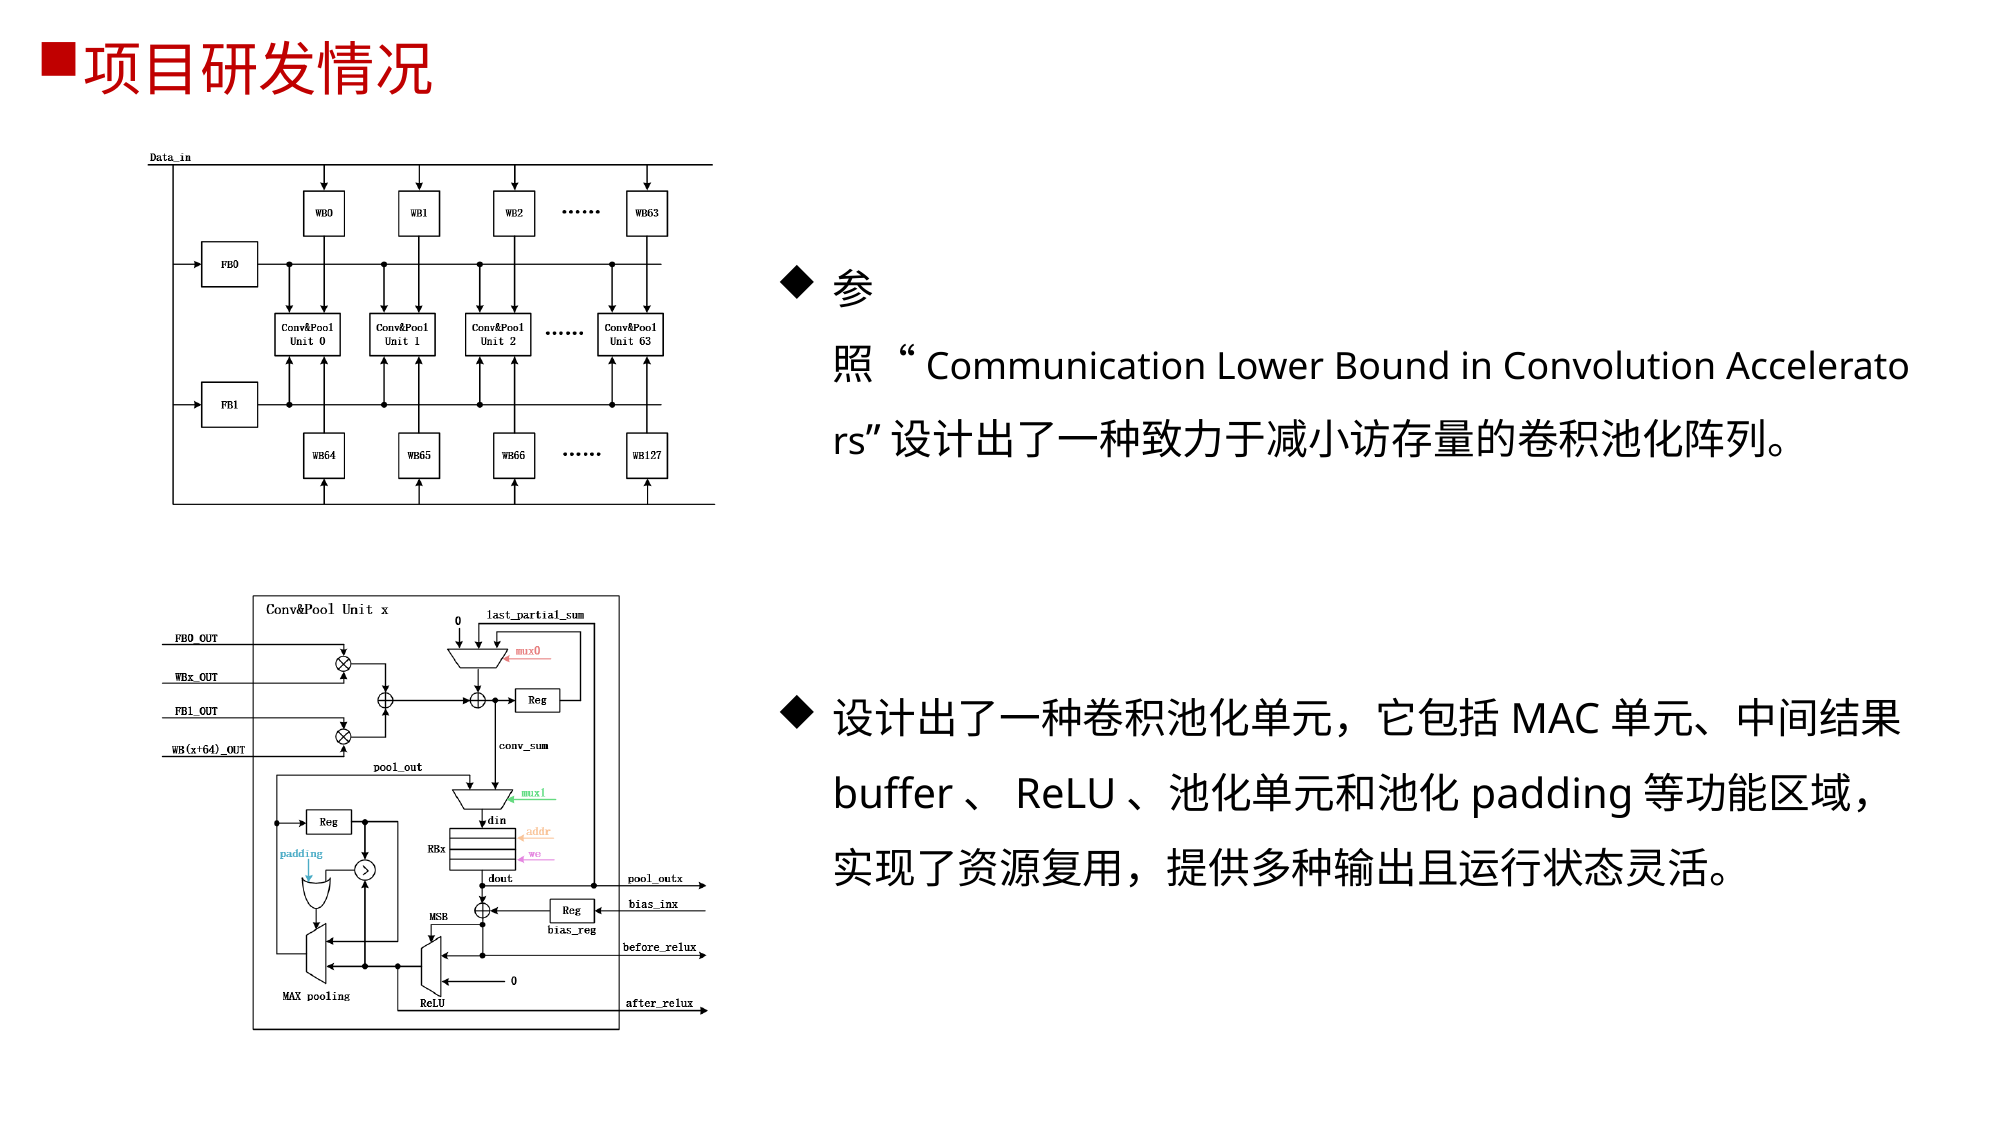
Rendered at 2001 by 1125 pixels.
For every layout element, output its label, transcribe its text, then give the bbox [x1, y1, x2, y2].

text_box 设计出了一种卷积池化单元，它包括MAC单元、中间结果buffer、ReLU、池化单元和池化padding等功能区域，实现了资源复用，提供多种输出且运行状态灵活。 [761, 659, 1927, 900]
text_box 参照“Communication Lower Bound in Convolution Accelerators”设计出了一种致力于减小访存量的卷积池化阵列。 [761, 230, 1927, 471]
picture [155, 591, 712, 1038]
text_box 项目研发情况 [22, 24, 558, 109]
picture [141, 146, 726, 516]
